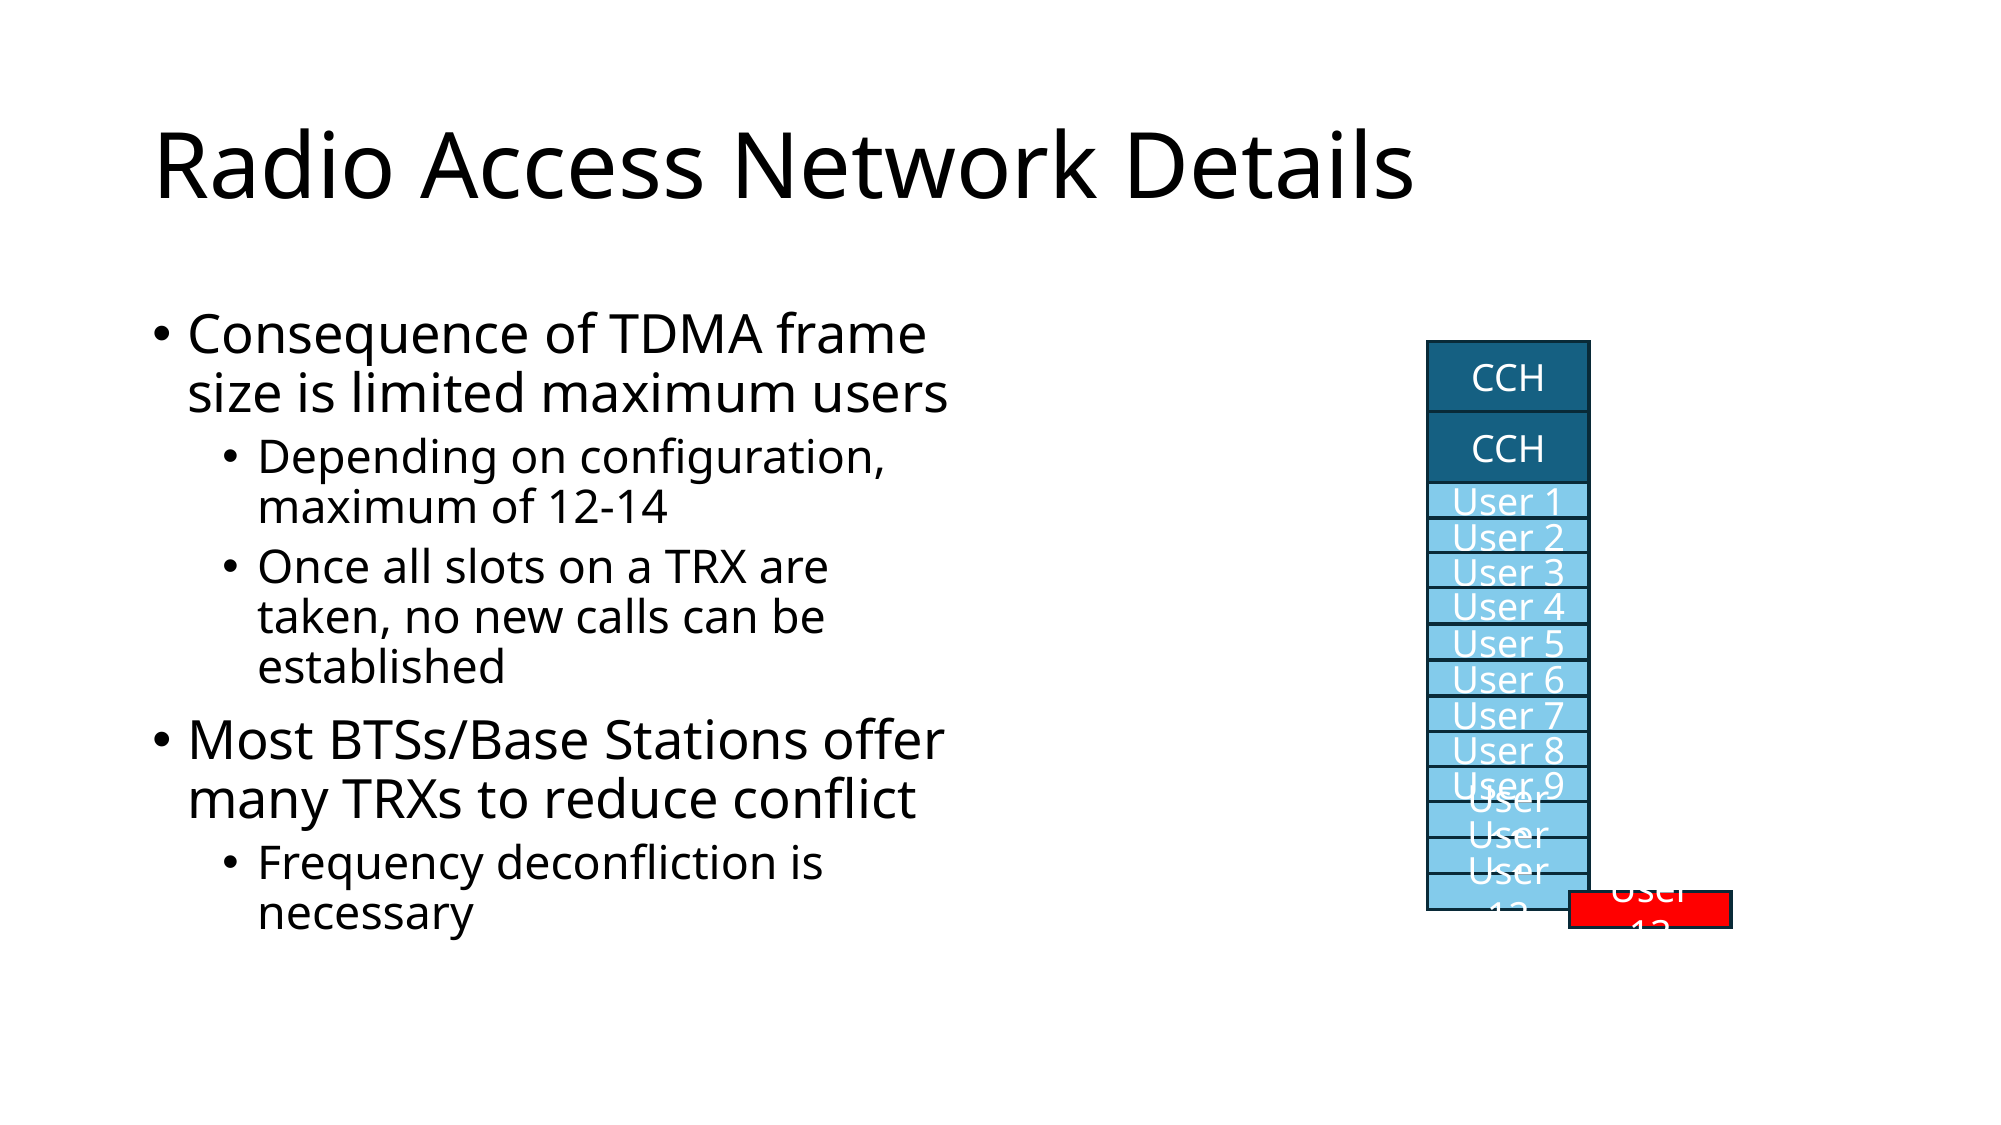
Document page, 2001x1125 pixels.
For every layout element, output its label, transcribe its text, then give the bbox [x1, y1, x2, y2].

list Consequence of TDMA frame size is limited maximum users Depending on configuration, maximum of 12-14 Once all slots on a TRX are taken, no new calls can be established Most BTSs/Base Stations offer many TRXs to reduce conflict Frequency deconfliction is necessary [137, 299, 988, 1014]
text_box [1427, 340, 1732, 929]
title Radio Access Network Details [137, 59, 1863, 278]
